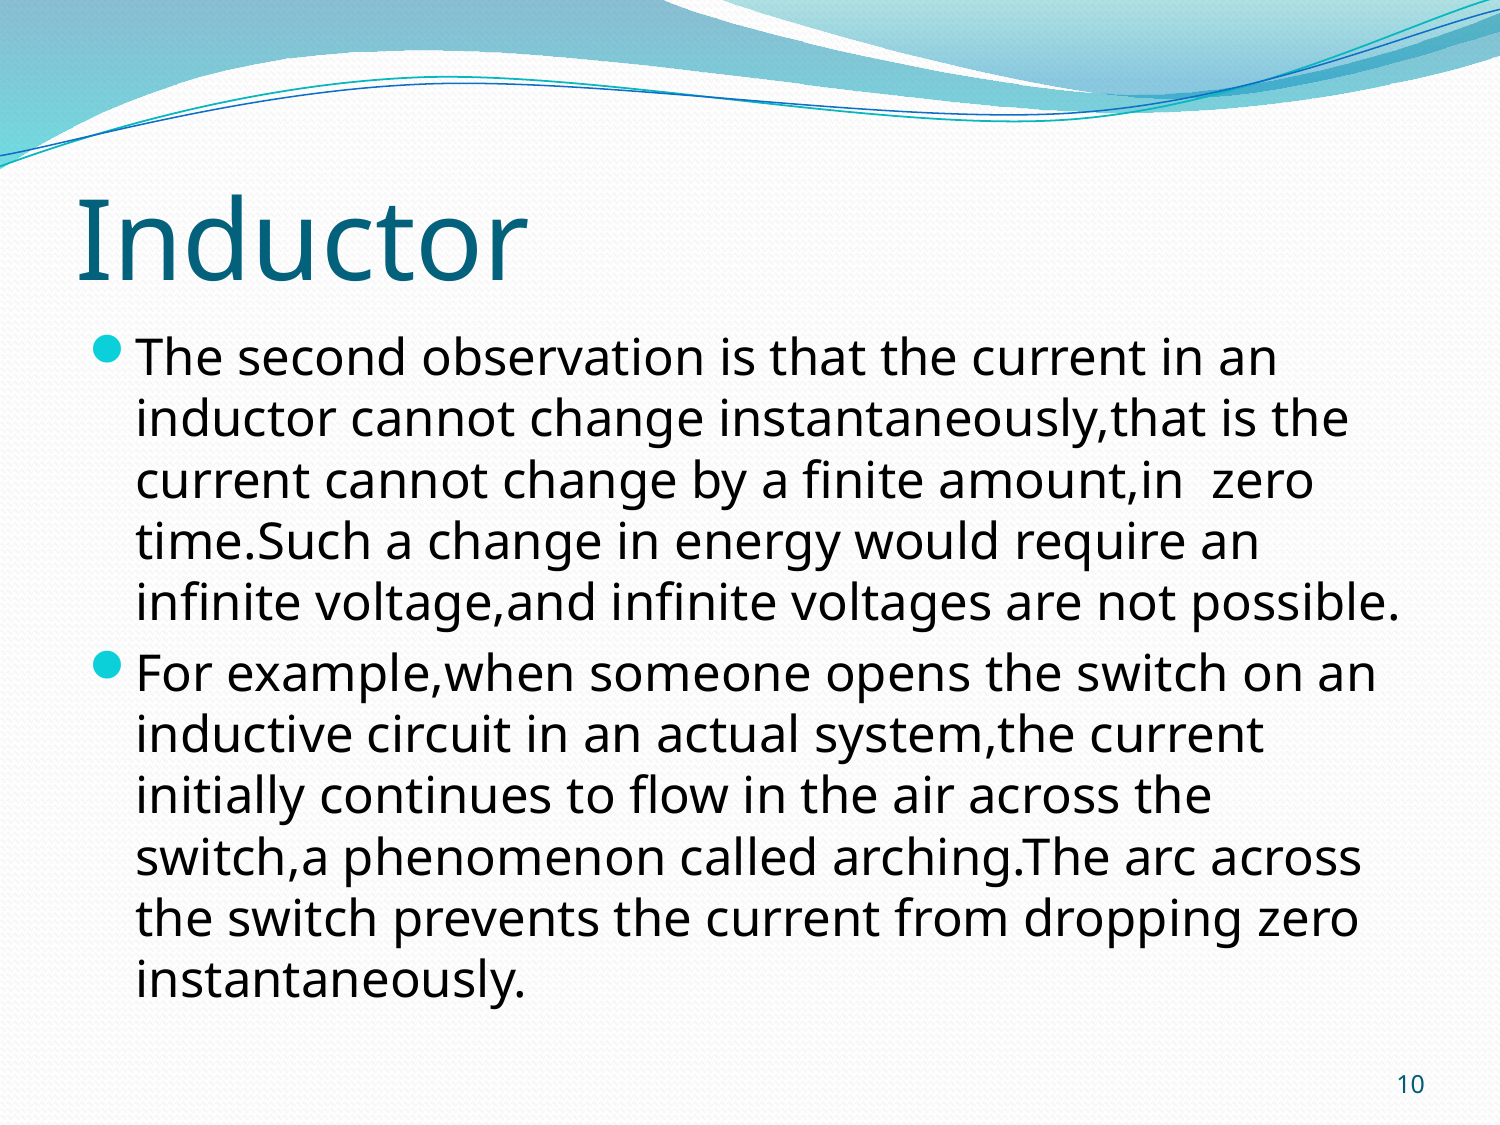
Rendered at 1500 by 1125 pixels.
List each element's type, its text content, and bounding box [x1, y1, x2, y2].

title Inductor [75, 115, 1425, 303]
slide_number 10 [1299, 1042, 1425, 1103]
list The second observation is that the current in an inductor cannot change instantaneously,that is the current cannot change by a finite amount,in zero time.Such a change in energy would require an infinite voltage,and infinite voltages are not possible. For example,when someone opens the switch on an inductive circuit in an actual system,the current initially continues to flow in the air across the switch,a phenomenon called arching.The arc across the switch prevents the current from dropping zero instantaneously. [75, 317, 1425, 1038]
